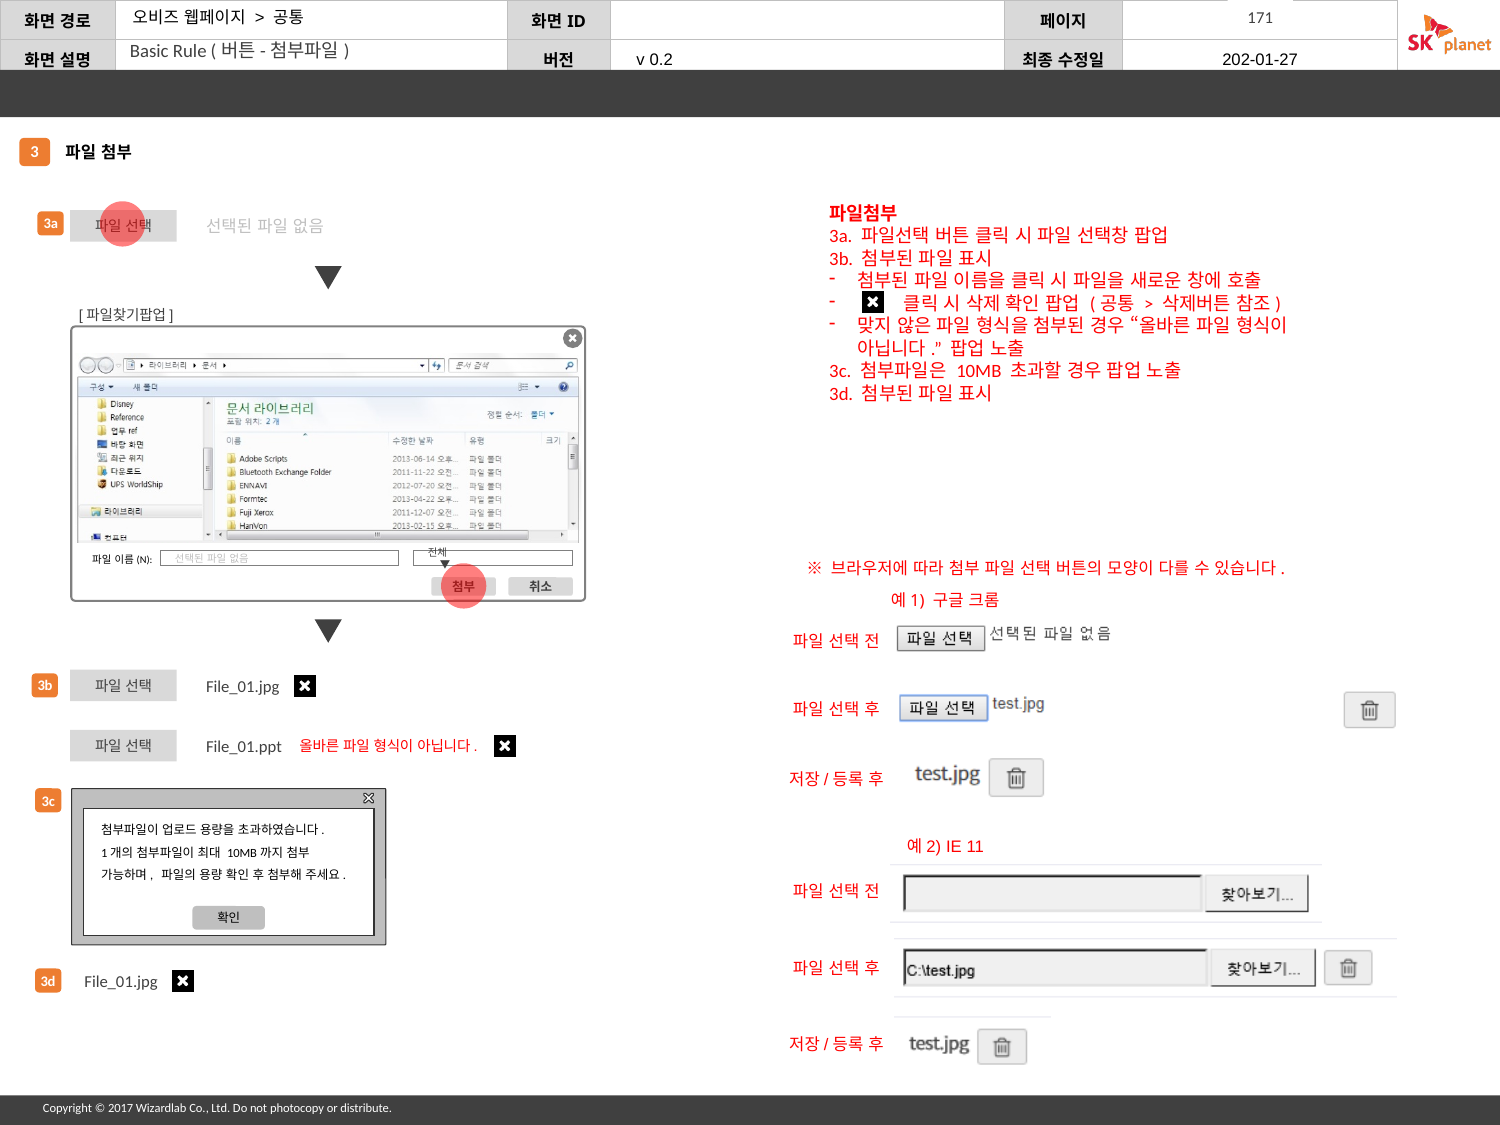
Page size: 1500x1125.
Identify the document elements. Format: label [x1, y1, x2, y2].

text_box [814, 194, 1307, 414]
text_box [20, 669, 354, 702]
picture [895, 748, 1057, 810]
text_box [778, 873, 890, 909]
picture [1404, 10, 1494, 57]
text_box [190, 214, 354, 238]
picture [885, 681, 1408, 738]
text_box [1227, 0, 1294, 35]
text_box [778, 950, 894, 986]
text_box [70, 729, 517, 762]
picture [890, 864, 1322, 923]
text_box [18, 788, 386, 945]
text_box [18, 968, 232, 993]
text_box [63, 303, 586, 610]
picture [75, 353, 582, 543]
text_box [10, 134, 147, 170]
title [115, 34, 504, 70]
text_box [26, 200, 178, 248]
text_box [312, 618, 344, 645]
text_box [778, 691, 885, 727]
text_box [312, 265, 344, 292]
text_box [892, 828, 999, 864]
text_box [774, 1025, 894, 1061]
text_box [791, 550, 1300, 615]
text_box [778, 623, 874, 659]
text_box [774, 761, 895, 797]
picture [894, 938, 1397, 999]
picture [874, 615, 1144, 666]
picture [894, 1015, 1051, 1077]
